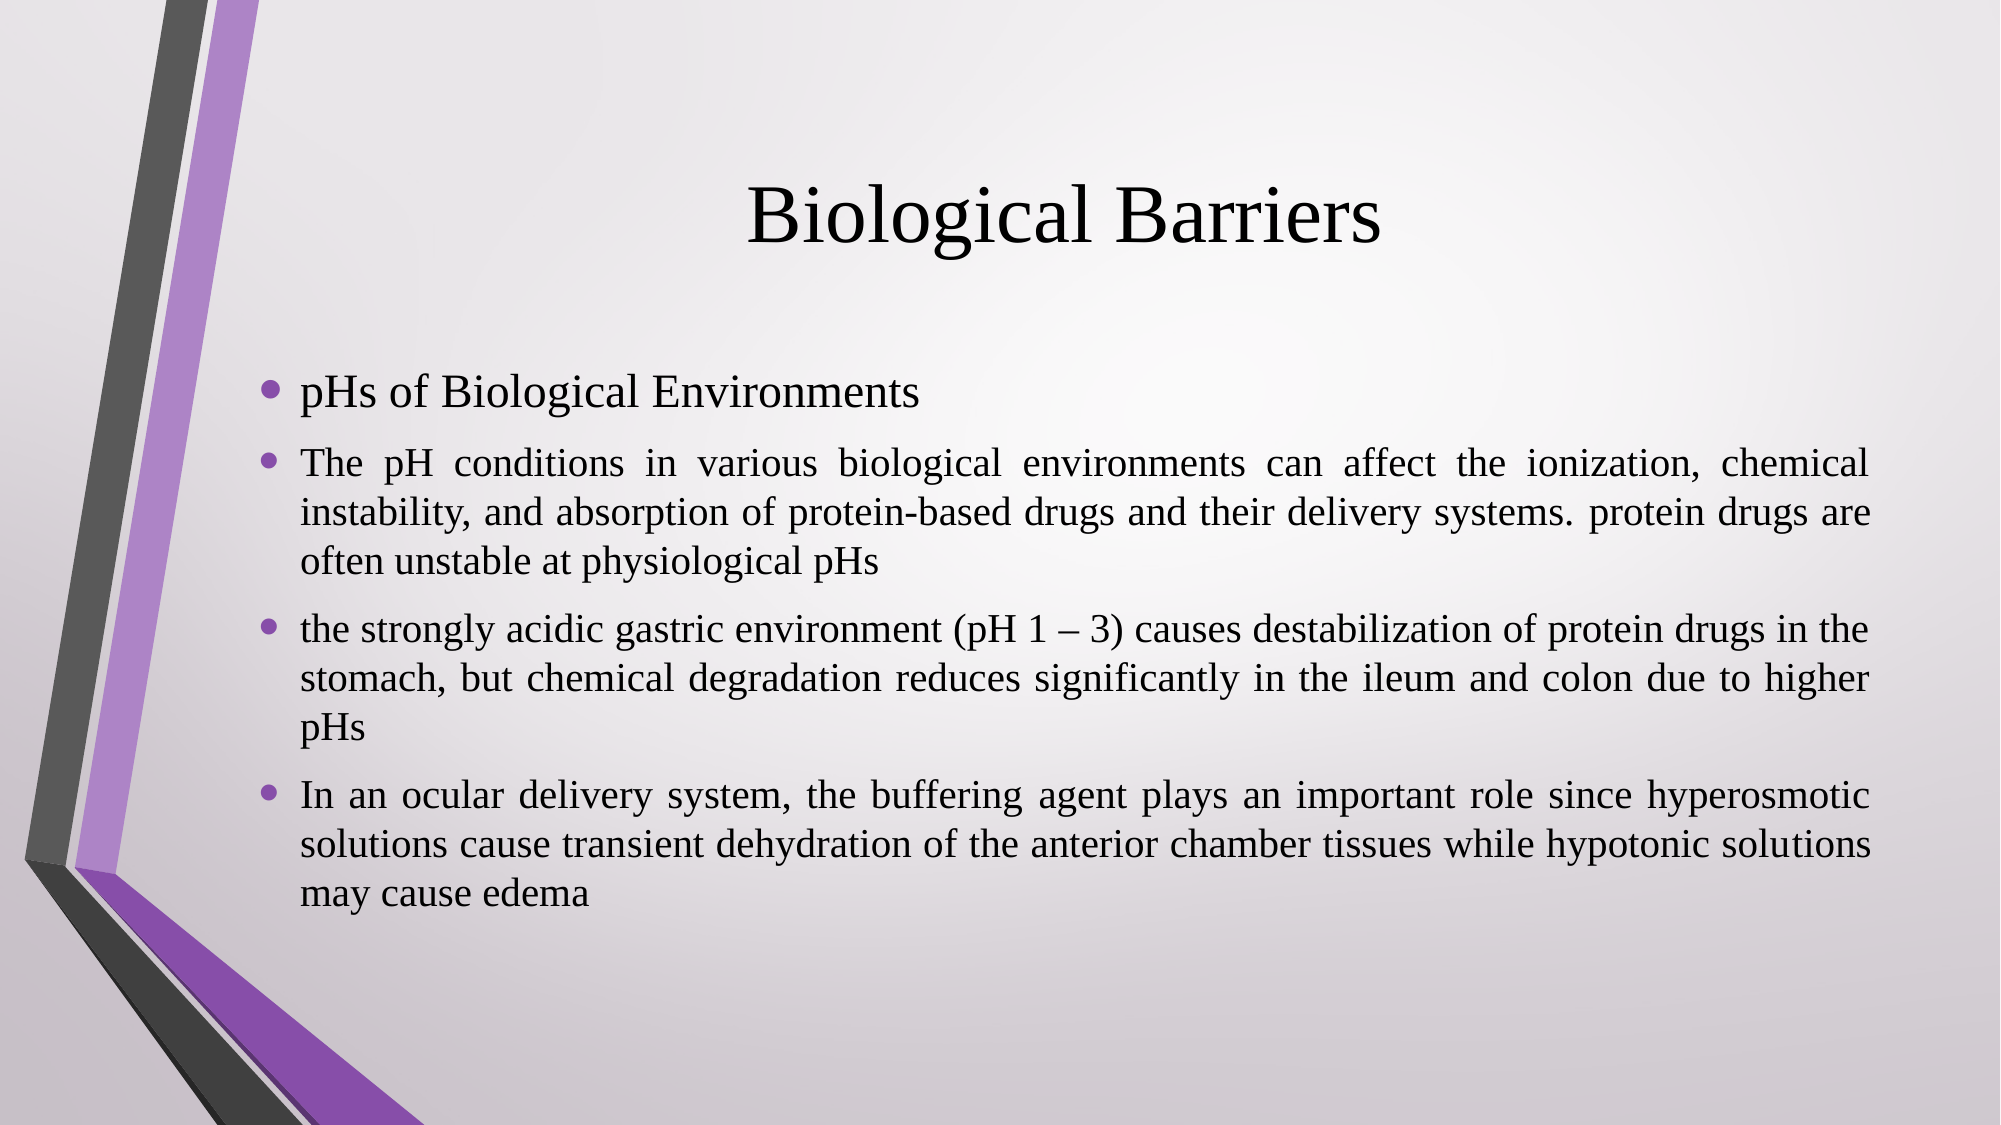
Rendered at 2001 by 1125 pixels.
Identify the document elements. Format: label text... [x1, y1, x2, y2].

list pHs of Biological Environments The pH conditions in various biological environments can affect the ionization, chemical instability, and absorption of protein-based drugs and their delivery systems. protein drugs are often unstable at physiological pHs the strongly acidic gastric environment (pH 1 – 3) causes destabilization of protein drugs in the stomach, but chemical degradation reduces significantly in the ileum and colon due to higher pHs In an ocular delivery system, the buffering agent plays an important role since hyperosmotic solutions cause transient dehydration of the anterior chamber tissues while hypotonic solutions may cause edema [243, 352, 1887, 928]
title Biological Barriers [243, 64, 1887, 352]
